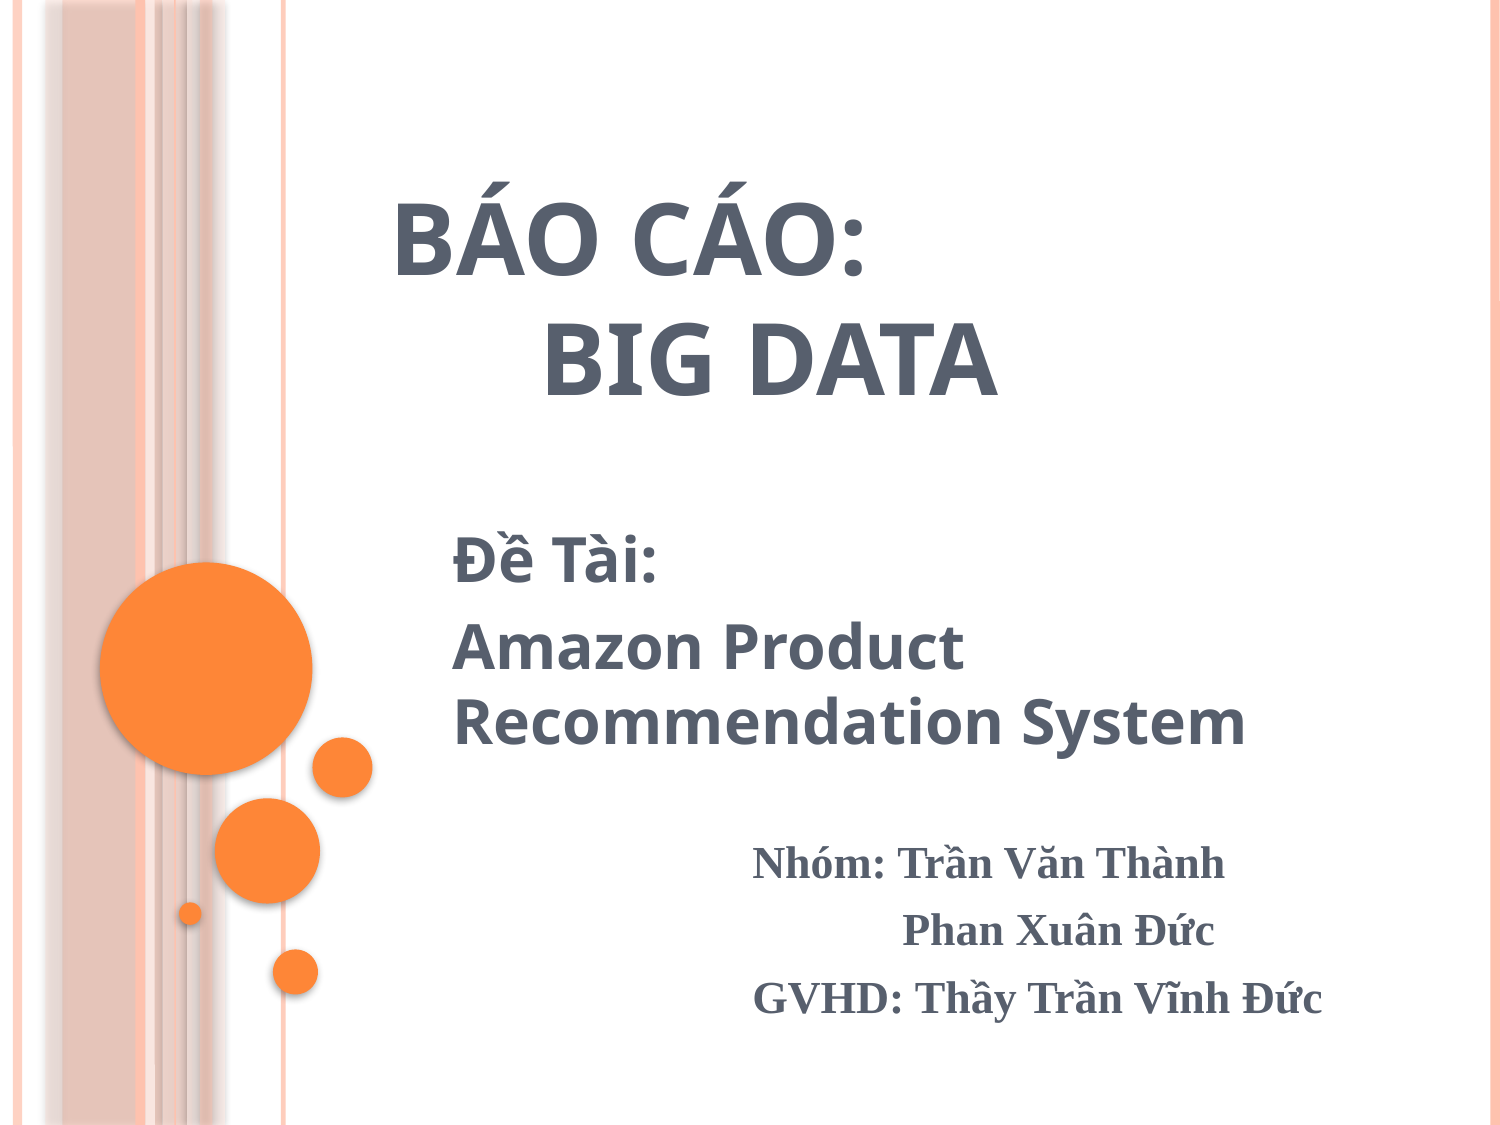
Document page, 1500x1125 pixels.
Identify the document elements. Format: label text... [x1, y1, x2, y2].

title Báo Cáo: BIG DATA [375, 112, 1388, 424]
subtitle Đề Tài: Amazon Product Recommendation System Nhóm: Trần Văn Thành Phan Xuân Đức GVHD: Thầy Trần Vĩnh Đức [437, 512, 1388, 763]
